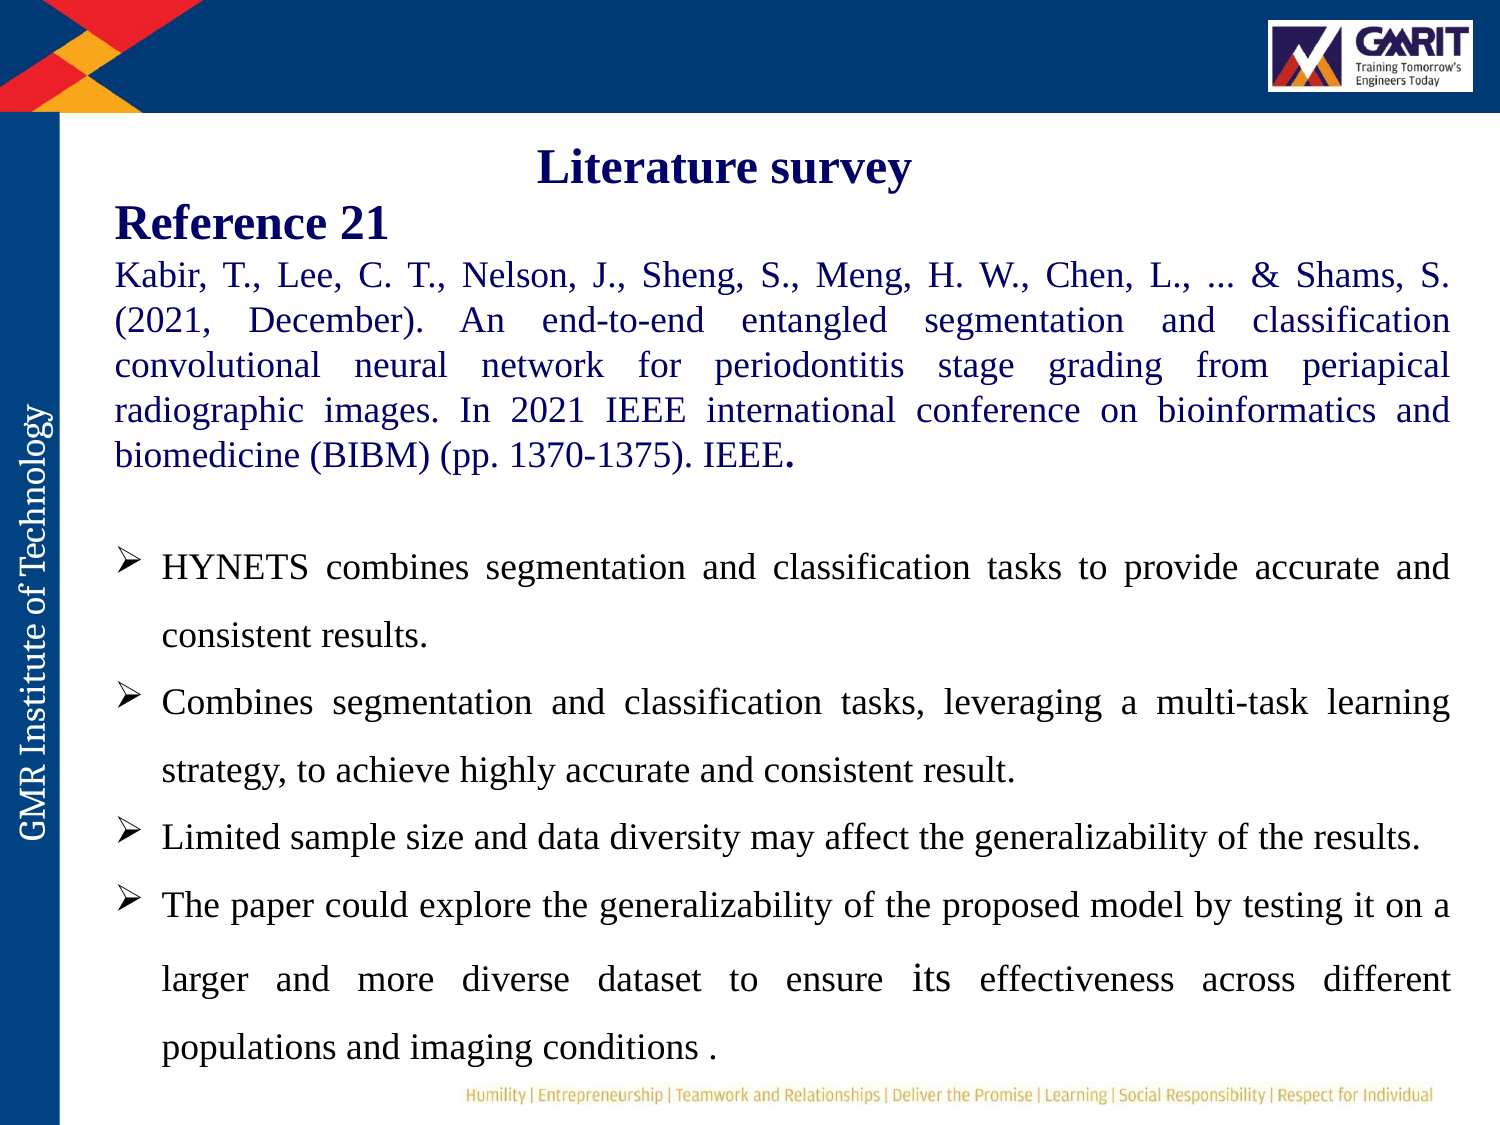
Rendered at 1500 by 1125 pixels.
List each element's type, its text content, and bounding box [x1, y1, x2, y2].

text_box Reference 21 Kabir, T., Lee, C. T., Nelson, J., Sheng, S., Meng, H. W., Chen, L., ... & Shams, S. (2021, December). An end-to-end entangled segmentation and classification convolutional neural network for periodontitis stage grading from periapical radiographic images. In 2021 IEEE international conference on bioinformatics and biomedicine (BIBM) (pp. 1370-1375). IEEE. HYNETS combines segmentation and classification tasks to provide accurate and consistent results. Combines segmentation and classification tasks, leveraging a multi-task learning strategy, to achieve highly accurate and consistent result. Limited sample size and data diversity may affect the generalizability of the results. The paper could explore the generalizability of the proposed model by testing it on a larger and more diverse dataset to ensure its effectiveness across different populations and imaging conditions . [99, 182, 1467, 1125]
picture [0, 0, 1500, 113]
text_box Literature survey [522, 126, 955, 182]
